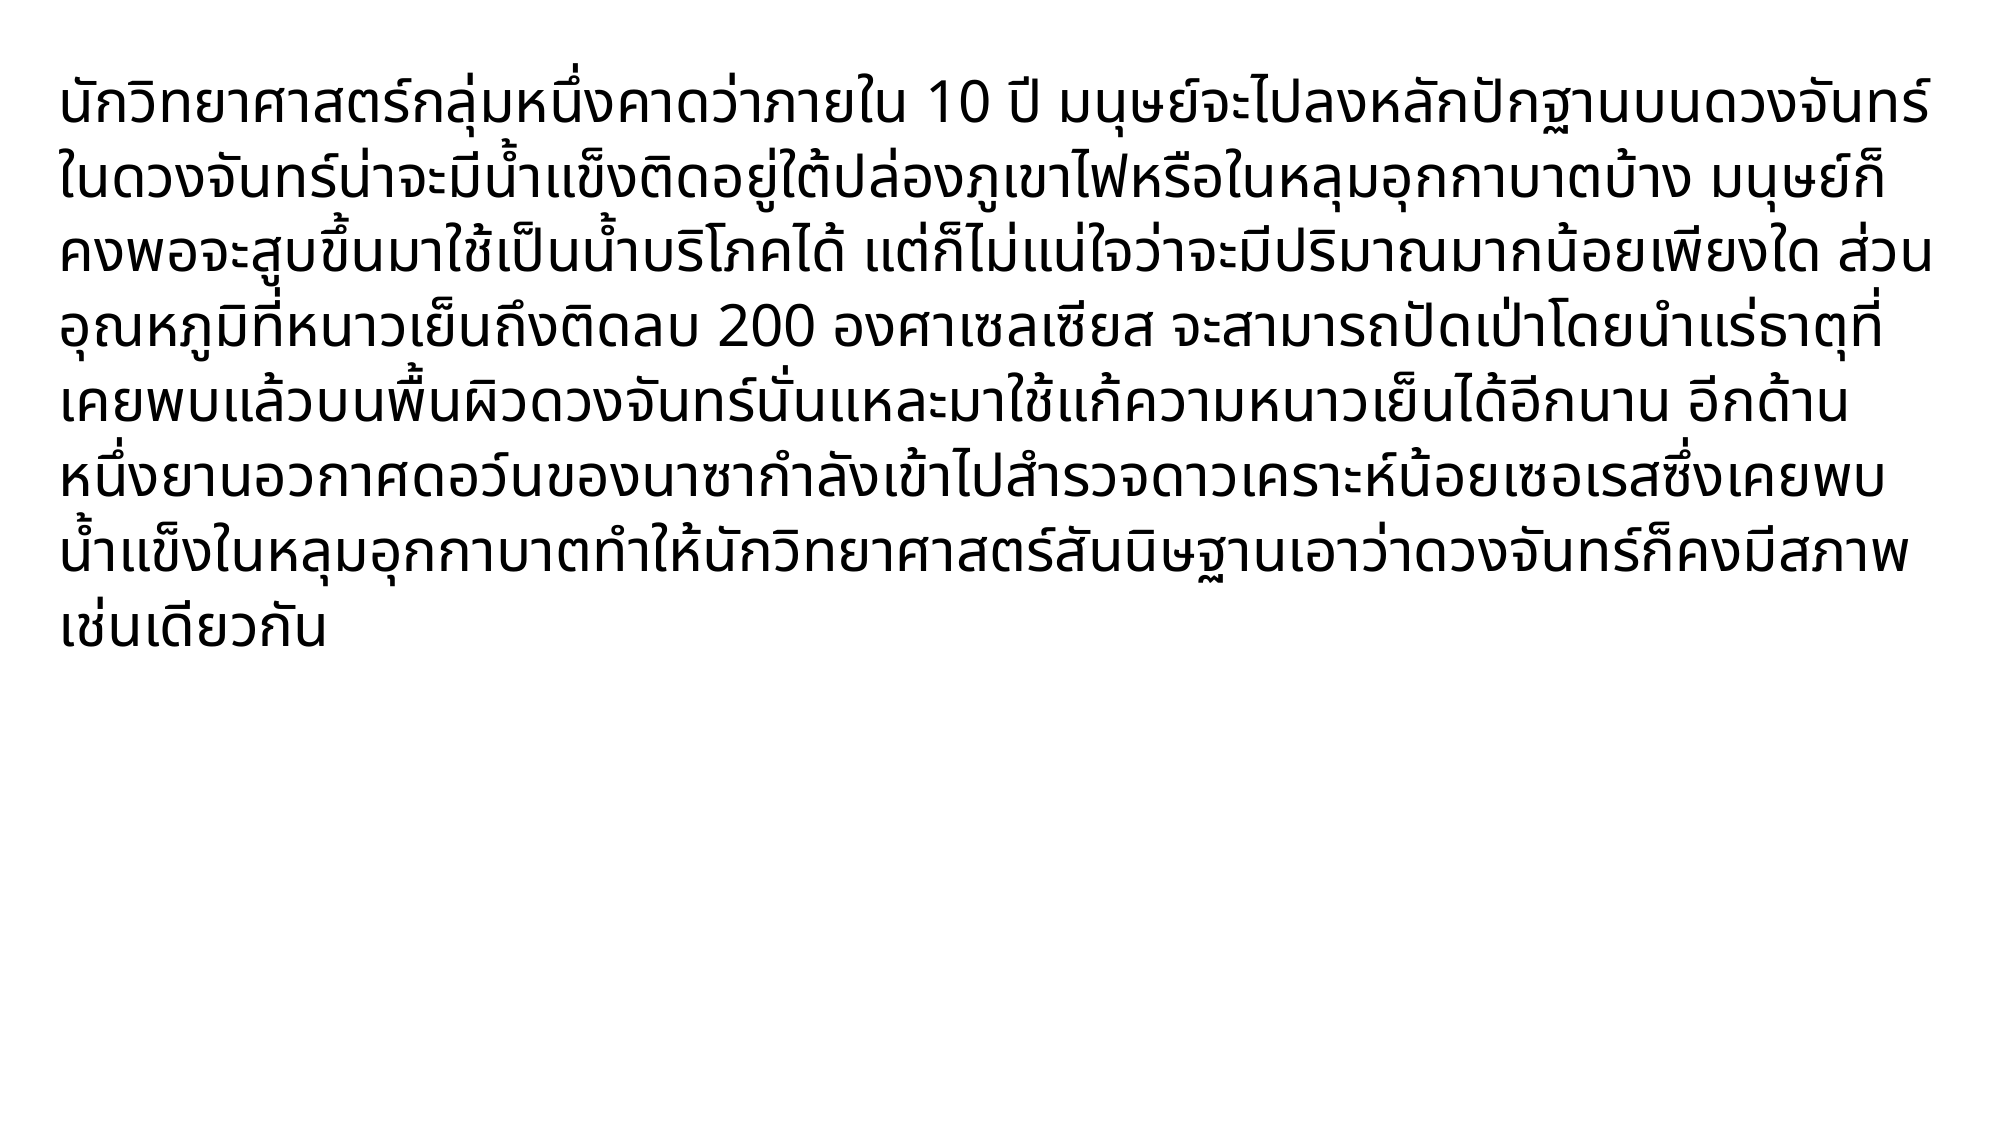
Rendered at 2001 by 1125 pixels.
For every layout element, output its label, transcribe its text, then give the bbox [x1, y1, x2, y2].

text_box นักวิทยาศาสตร์กลุ่มหนึ่งคาดว่าภายใน 10 ปี มนุษย์จะไปลงหลักปักฐานบนดวงจันทร์ ในดวงจันทร์น่าจะมีน้ำแข็งติดอยู่ใต้ปล่องภูเขาไฟหรือในหลุมอุกกาบาตบ้าง มนุษย์ก็คงพอจะสูบขึ้นมาใช้เป็นน้ำบริโภคได้ แต่ก็ไม่แน่ใจว่าจะมีปริมาณมากน้อยเพียงใด ส่วนอุณหภูมิที่หนาวเย็นถึงติดลบ 200 องศาเซลเซียส จะสามารถปัดเป่าโดยนำแร่ธาตุที่เคยพบแล้วบนพื้นผิวดวงจันทร์นั่นแหละมาใช้แก้ความหนาวเย็นได้อีกนาน อีกด้านหนึ่งยานอวกาศดอว์นของนาซากำลังเข้าไปสำรวจดาวเคราะห์น้อยเซอเรสซึ่งเคยพบน้ำแข็งในหลุมอุกกาบาตทำให้นักวิทยาศาสตร์สันนิษฐานเอาว่าดวงจันทร์ก็คงมีสภาพเช่นเดียวกัน [0, 0, 2000, 717]
